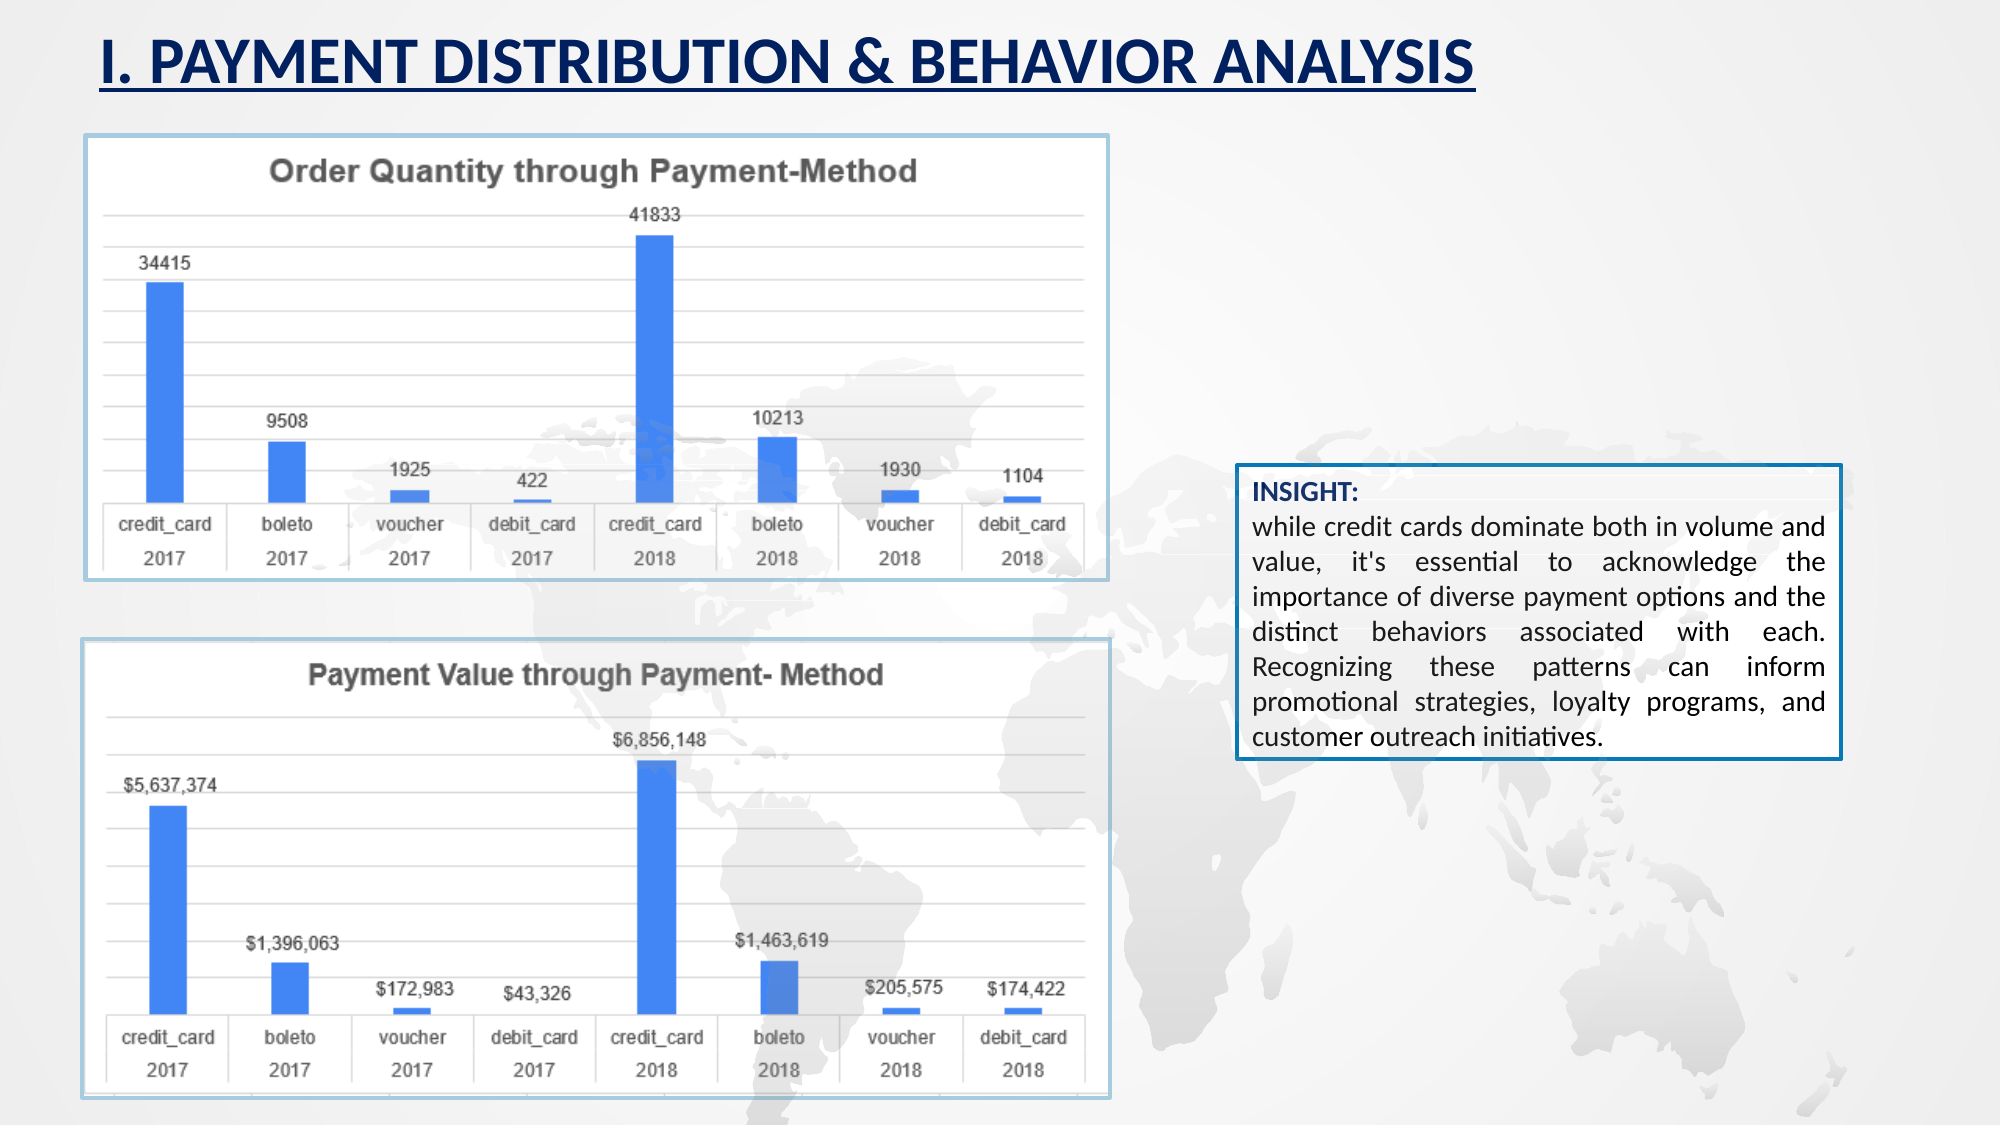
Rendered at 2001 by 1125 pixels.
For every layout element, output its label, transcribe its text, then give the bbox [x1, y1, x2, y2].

picture [83, 640, 312, 1096]
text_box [312, 357, 1856, 1125]
title I. PAYMENT DISTRIBUTION & BEHAVIOR ANALYSIS [0, 0, 1688, 116]
picture [87, 137, 1107, 579]
